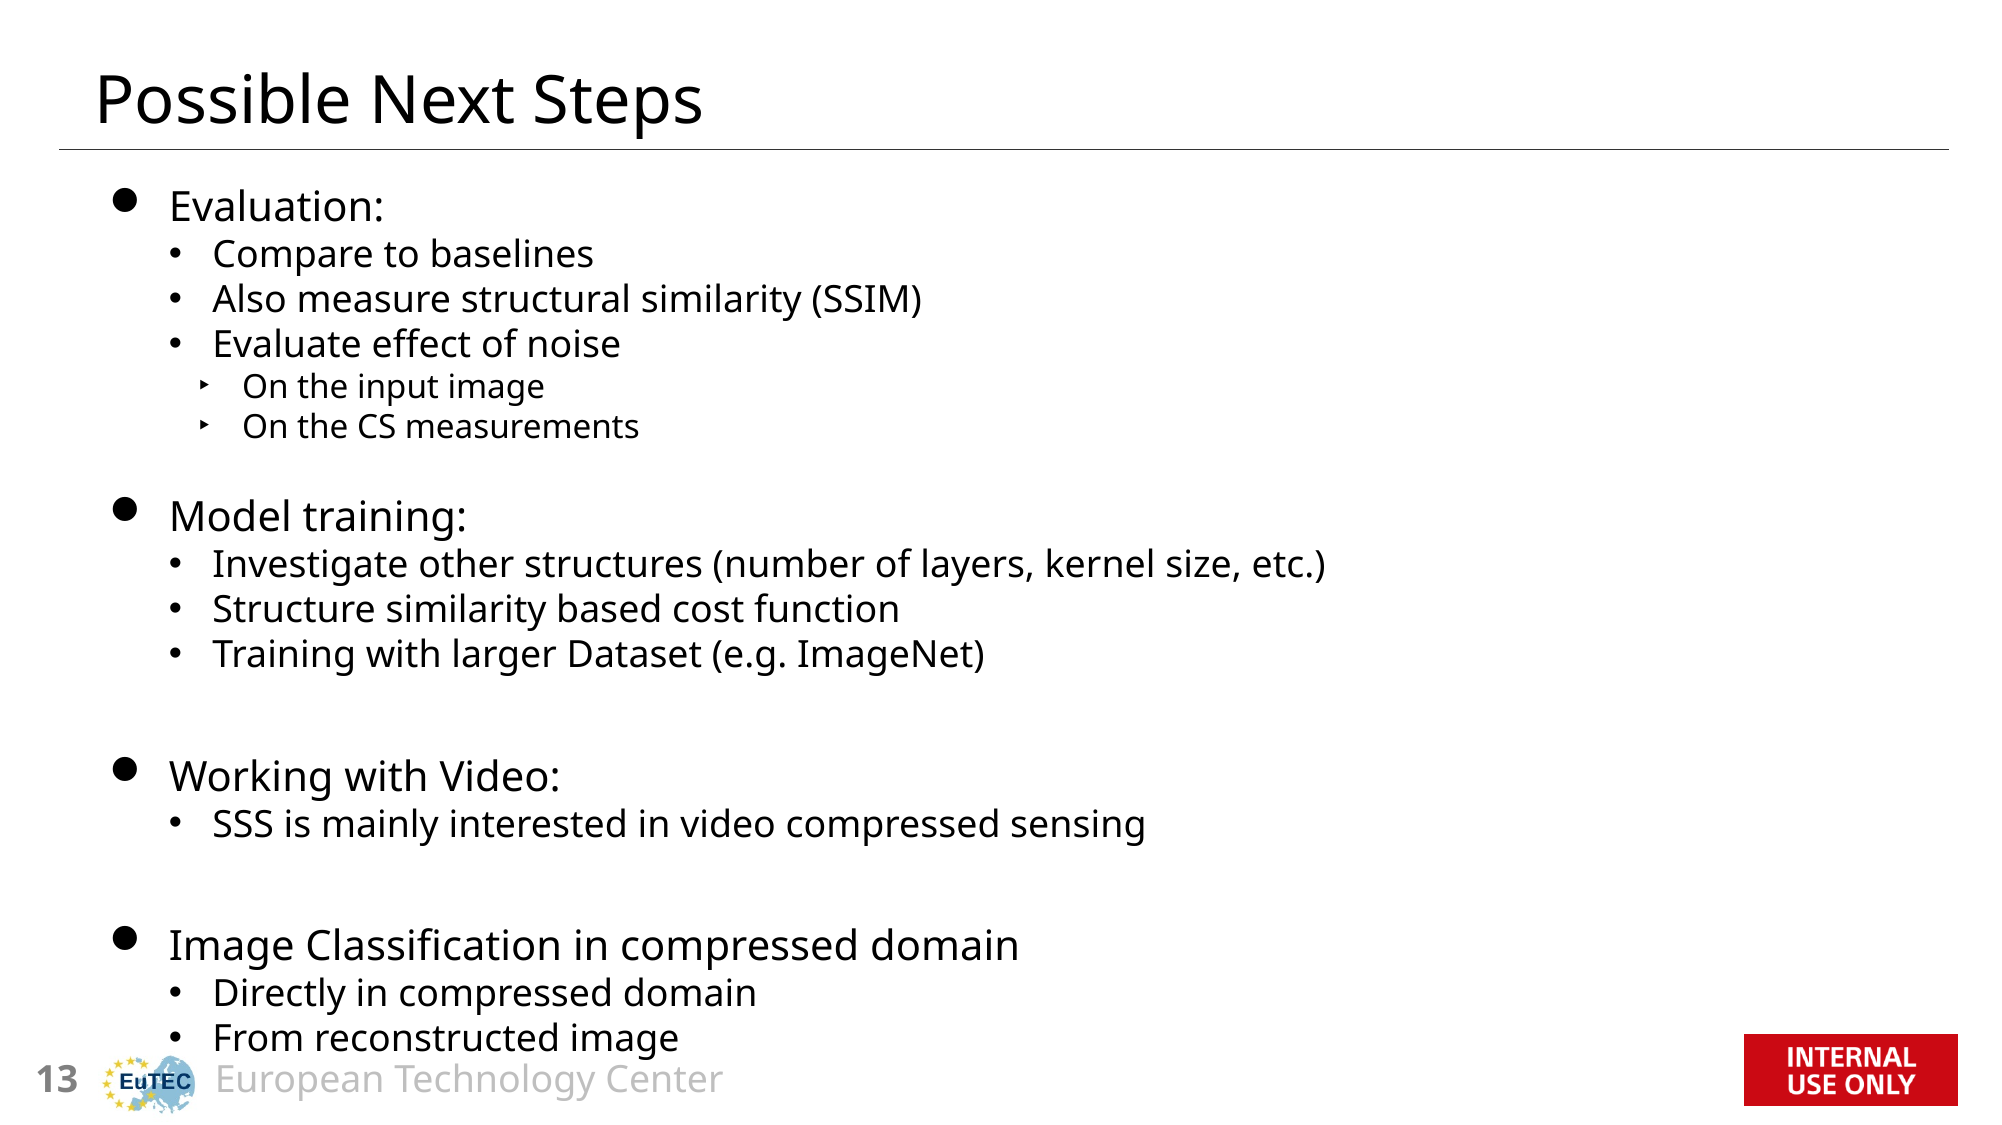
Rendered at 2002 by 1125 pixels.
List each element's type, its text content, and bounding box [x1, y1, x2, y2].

list Evaluation: Compare to baselines Also measure structural similarity (SSIM) Evaluate effect of noise On the input image On the CS measurements Model training: Investigate other structures (number of layers, kernel size, etc.) Structure similarity based cost function Training with larger Dataset (e.g. ImageNet) Working with Video: SSS is mainly interested in video compressed sensing Image Classification in compressed domain Directly in compressed domain From reconstructed image [94, 172, 1907, 1012]
title Possible Next Steps [94, 7, 1907, 138]
picture [98, 1045, 199, 1122]
picture [1744, 1034, 1958, 1106]
